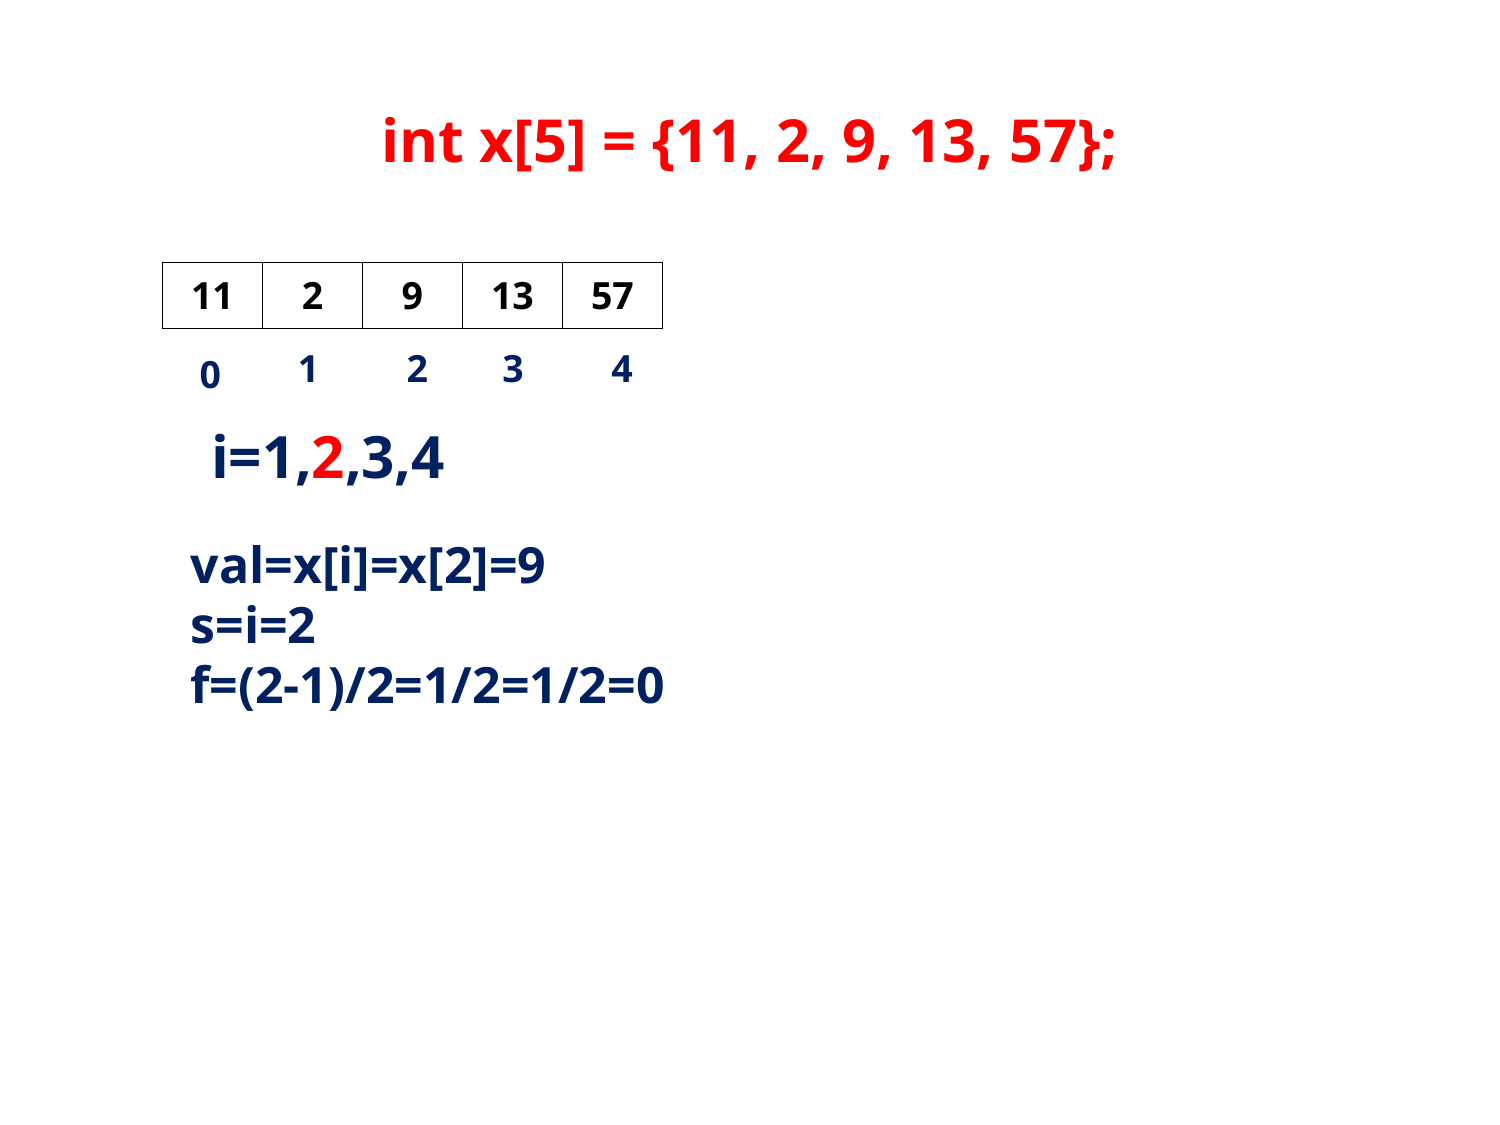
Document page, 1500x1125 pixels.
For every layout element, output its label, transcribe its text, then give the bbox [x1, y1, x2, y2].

table_header 11 [163, 263, 262, 328]
text_box 0 [184, 343, 236, 404]
text_box 4 [596, 337, 648, 398]
text_box 3 [487, 337, 539, 398]
text_box 1 [283, 337, 335, 398]
table_header 2 [263, 263, 362, 328]
table_header 57 [563, 263, 662, 328]
table_header 9 [363, 263, 462, 328]
text_box i=1,2,3,4 [196, 412, 460, 498]
table_header 13 [463, 263, 562, 328]
text_box 2 [391, 337, 443, 398]
text_box val=x[i]=x[2]=9 s=i=2 f=(2-1)/2=1/2=1/2=0 [175, 526, 679, 781]
text_box int x[5] = {11, 2, 9, 13, 57}; [74, 45, 1425, 233]
